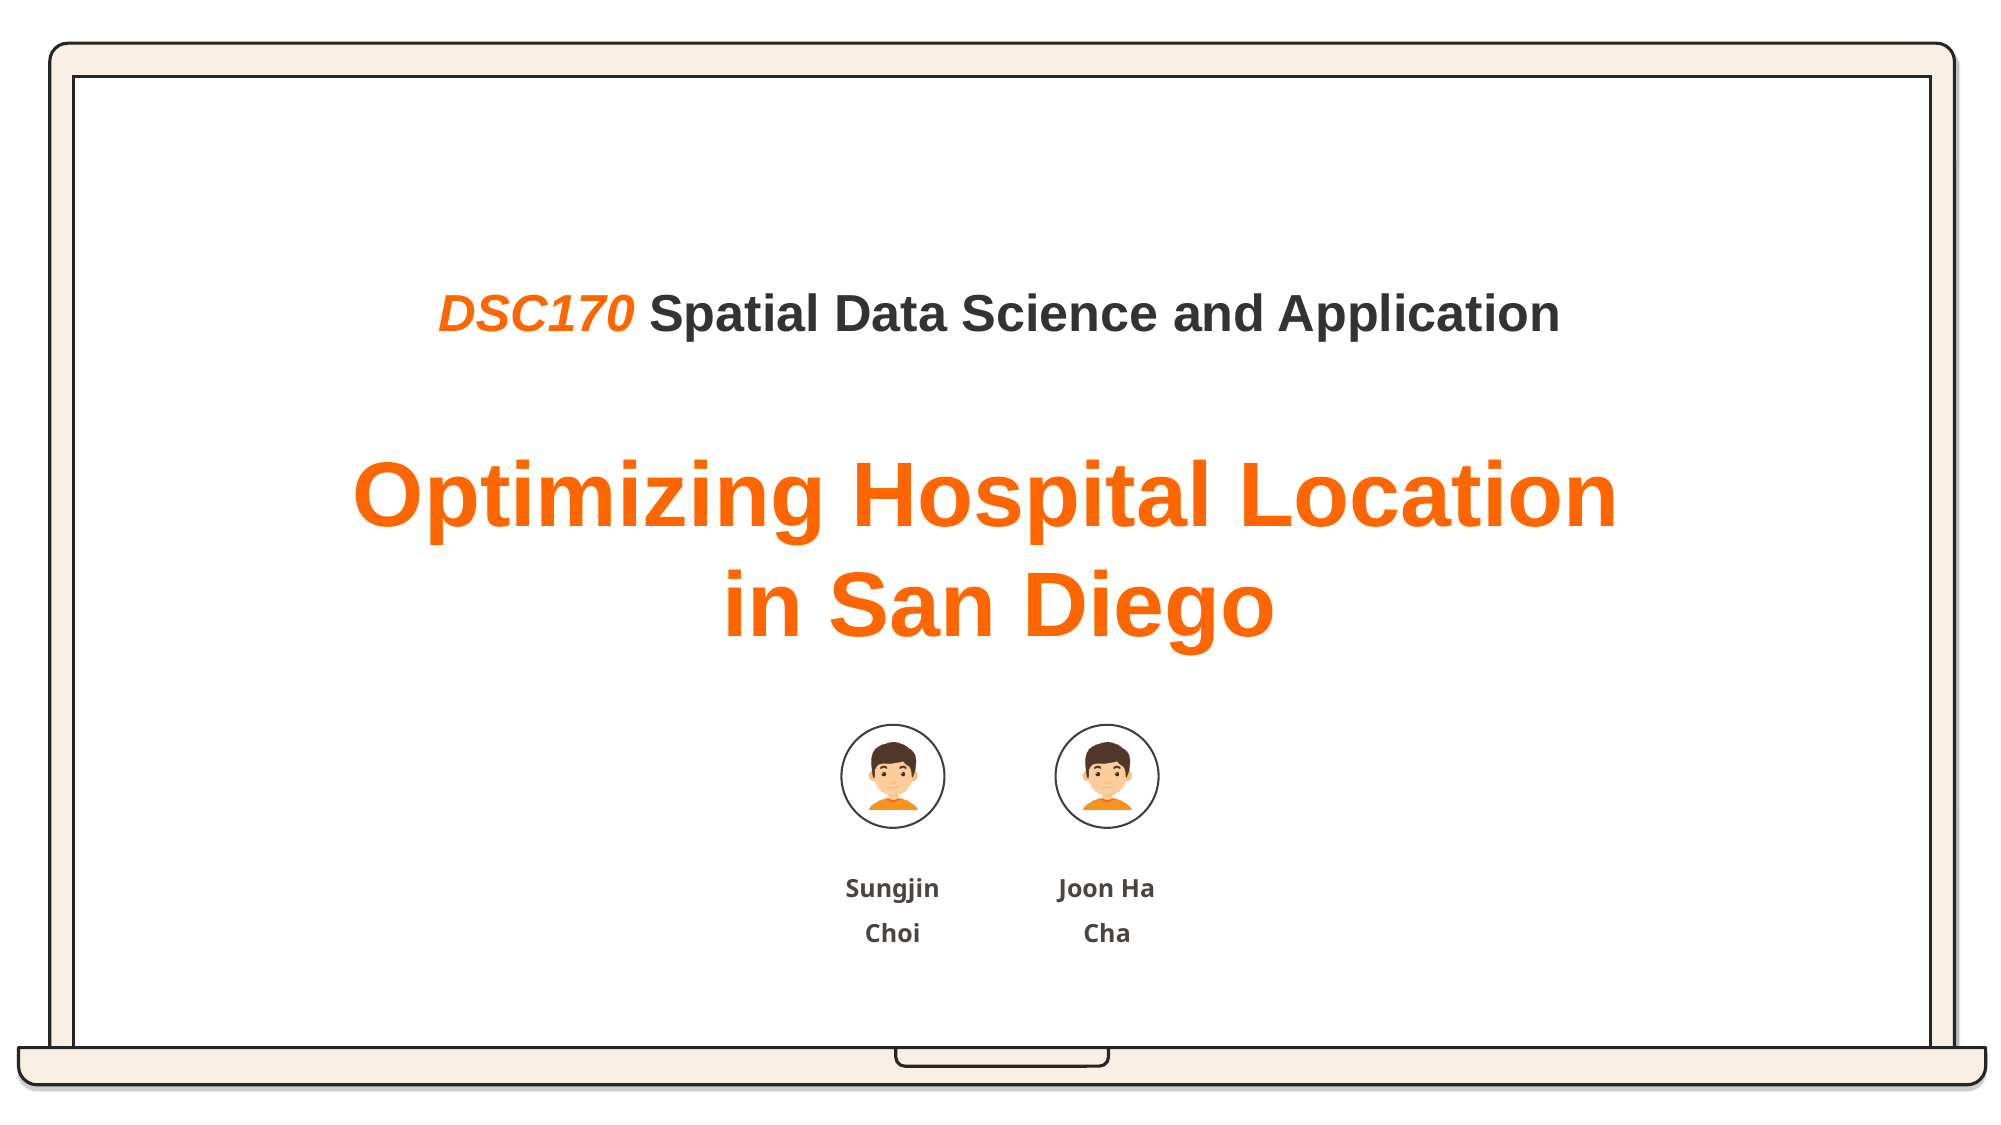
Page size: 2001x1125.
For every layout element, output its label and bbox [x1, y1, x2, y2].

text_box [18, 42, 1986, 1086]
text_box [807, 724, 1193, 906]
